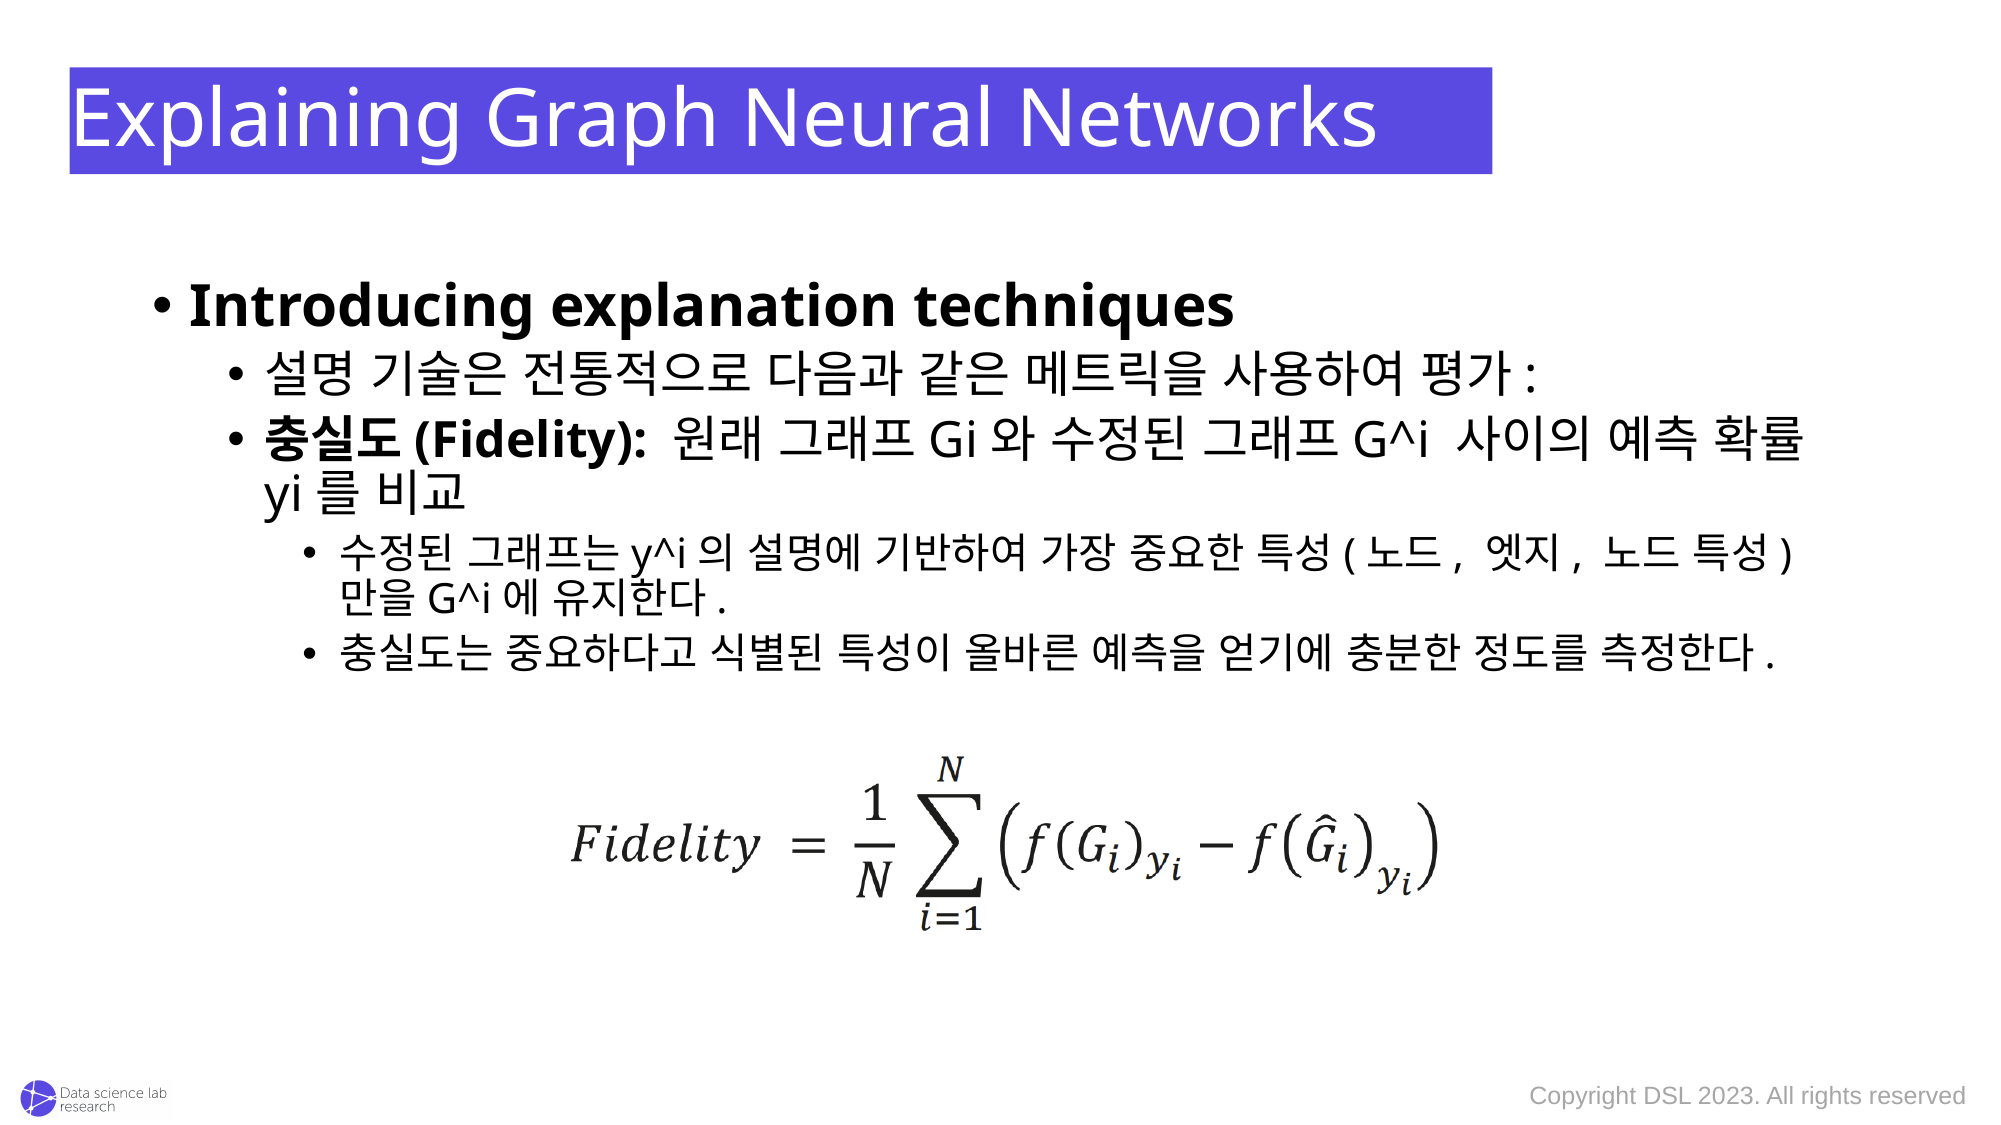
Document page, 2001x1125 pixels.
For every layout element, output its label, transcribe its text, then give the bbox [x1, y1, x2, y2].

title Explaining Graph Neural Networks [69, 67, 1493, 175]
list Introducing explanation techniques 설명 기술은 전통적으로 다음과 같은 메트릭을 사용하여 평가: 충실도(Fidelity): 원래 그래프Gi와 수정된 그래프G^i 사이의 예측 확률yi를 비교 수정된 그래프는y^i의 설명에 기반하여 가장 중요한 특성(노드, 엣지, 노드 특성)만을G^i에 유지한다. 충실도는 중요하다고 식별된 특성이 올바른 예측을 얻기에 충분한 정도를 측정한다. [137, 268, 1863, 1014]
text_box Copyright DSL 2023. All rights reserved [1514, 1072, 1983, 1117]
picture [16, 1079, 174, 1119]
picture [549, 741, 1450, 943]
